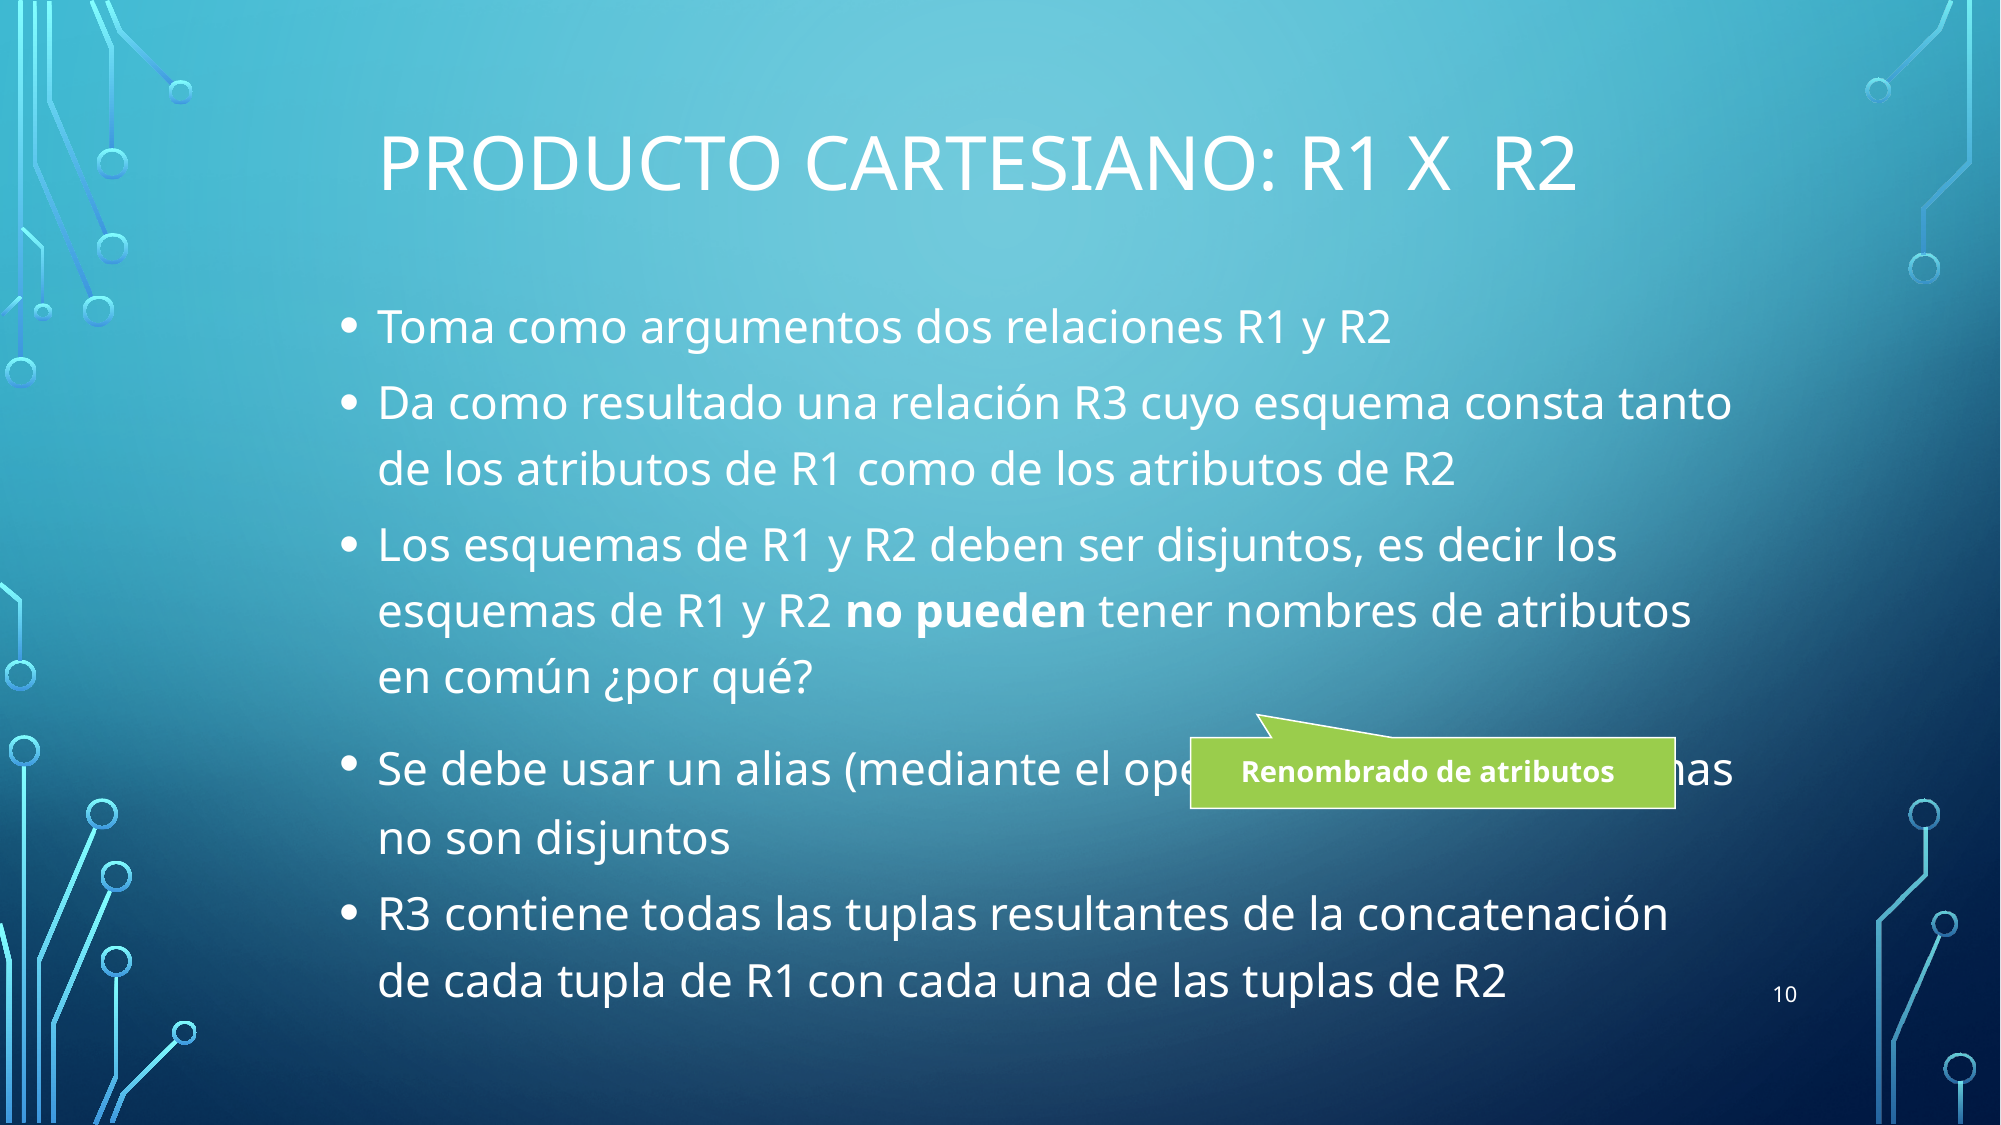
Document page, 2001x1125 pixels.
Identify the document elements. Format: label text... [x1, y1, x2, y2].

text_box Renombrado de atributos [1190, 714, 1676, 809]
list Toma como argumentos dos relaciones R1 y R2 Da como resultado una relación R3 cuyo esquema consta tanto de los atributos de R1 como de los atributos de R2 Los esquemas de R1 y R2 deben ser disjuntos, es decir los esquemas de R1 y R2 no pueden tener nombres de atributos en común ¿por qué? Se debe usar un alias (mediante el operador r) si los esquemas no son disjuntos R3 contiene todas las tuplas resultantes de la concatenación de cada tupla de R1 con cada una de las tuplas de R2 [249, 278, 1750, 1059]
title Producto Cartesiano: R1 X R2 [362, 101, 1638, 231]
slide_number 10 [1750, 965, 1813, 1025]
